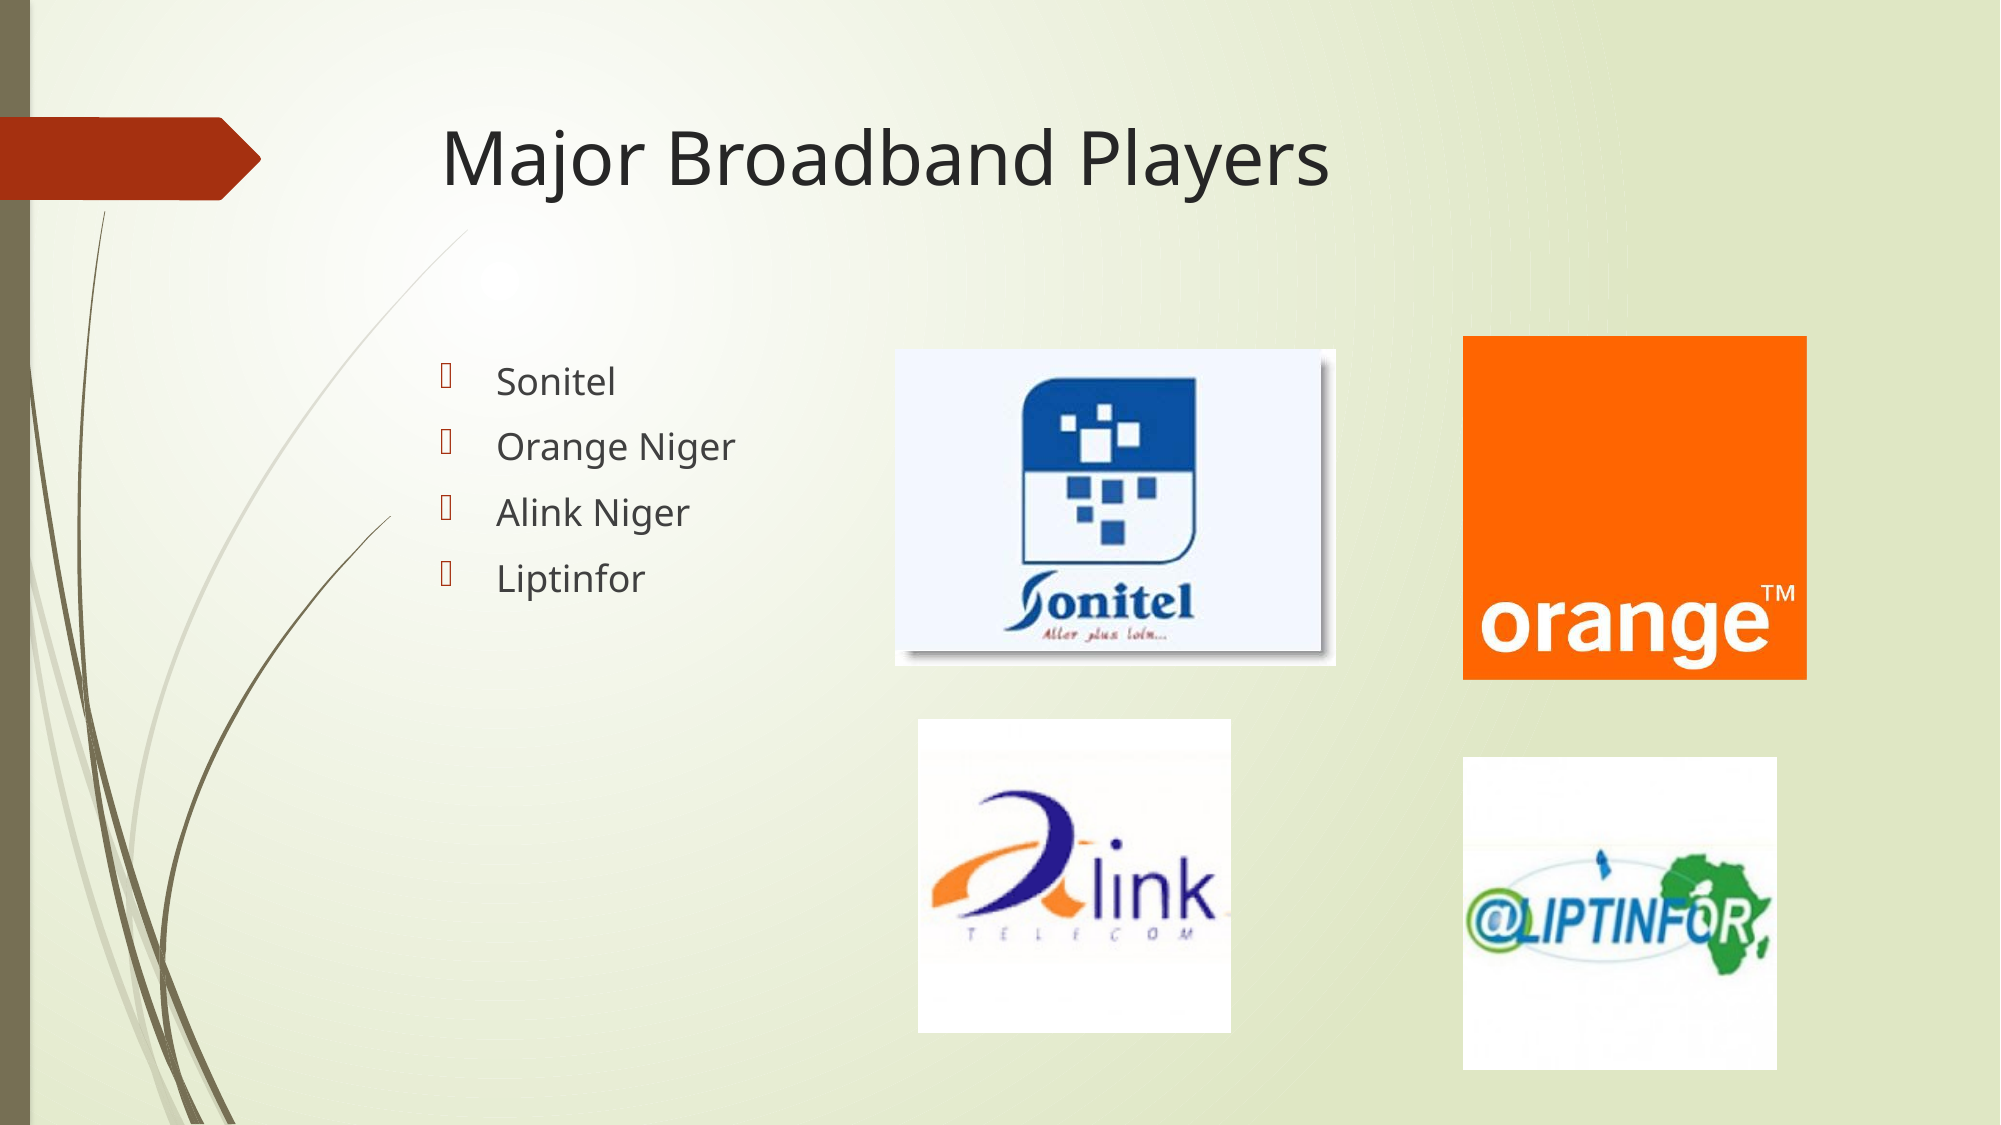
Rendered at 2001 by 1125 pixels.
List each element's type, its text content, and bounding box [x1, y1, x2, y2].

picture [1463, 336, 1807, 680]
list Sonitel Orange Niger Alink Niger Liptinfor [424, 350, 1888, 970]
picture [917, 719, 1231, 1033]
picture [1463, 757, 1777, 1071]
title Major Broadband Players [425, 102, 1888, 313]
picture [895, 349, 1336, 667]
